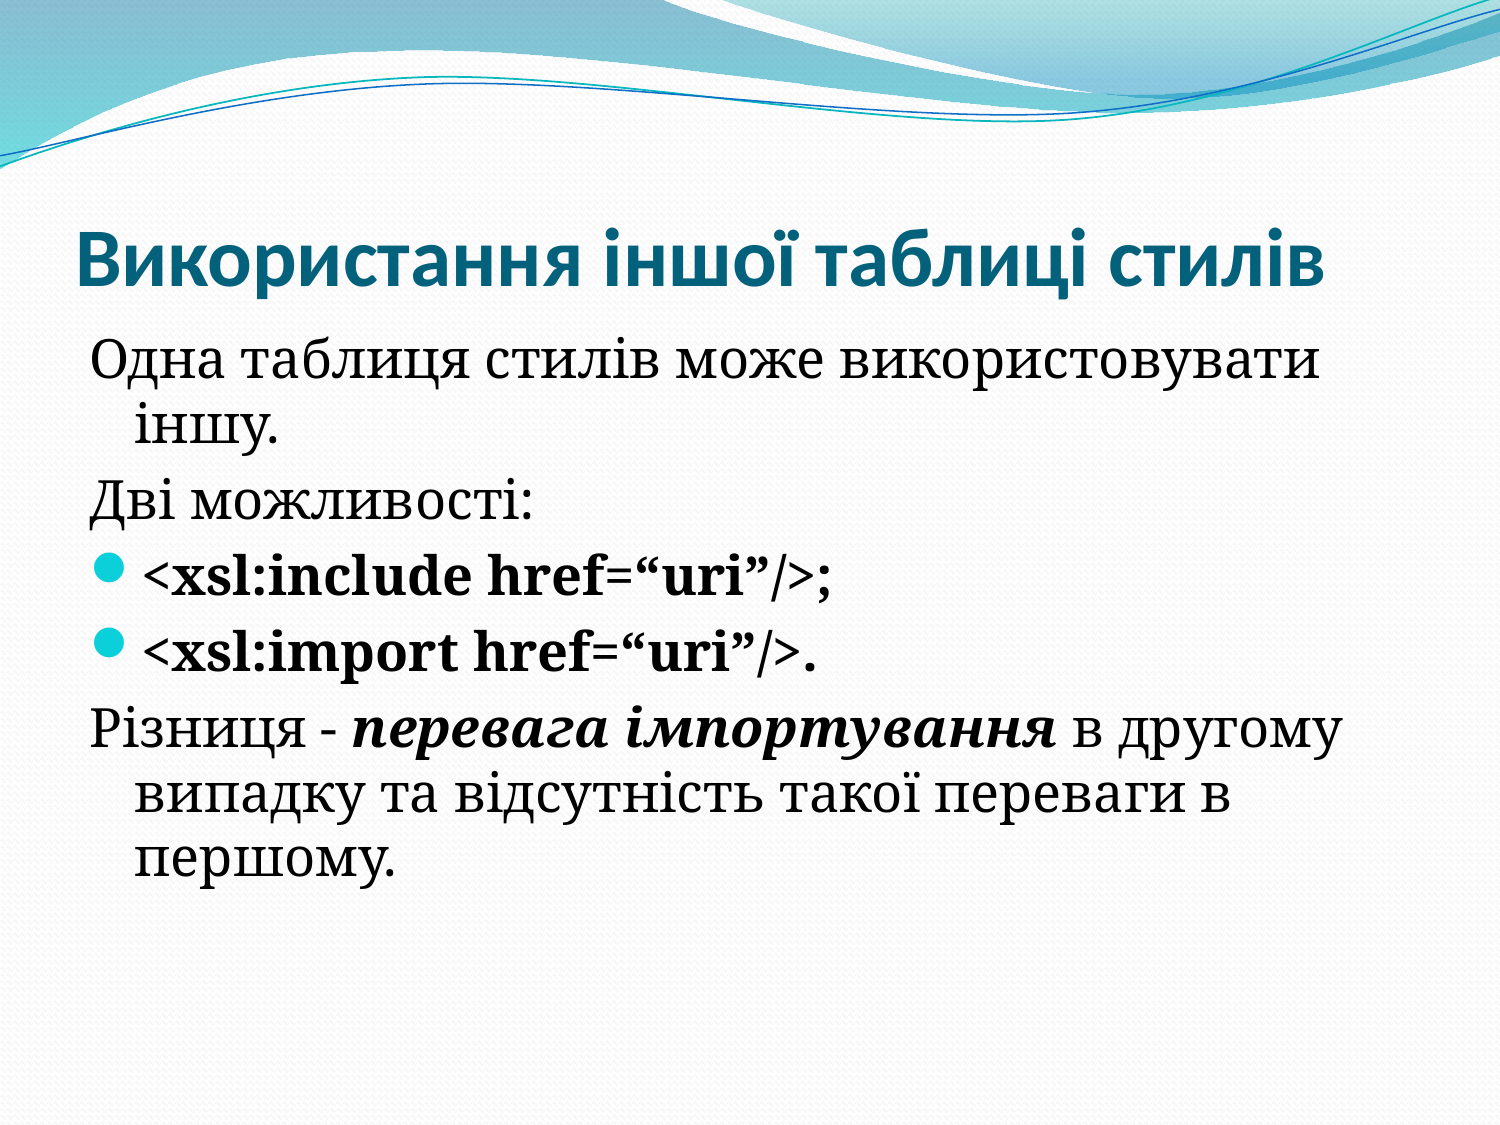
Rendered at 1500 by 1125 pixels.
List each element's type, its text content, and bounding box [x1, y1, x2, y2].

list Одна таблиця стилів може використовувати іншу. Дві можливості: <xsl:include href=“uri”/>; <xsl:import href=“uri”/>. Різниця - перевага імпортування в другому випадку та відсутність такої переваги в першому. [75, 317, 1425, 1038]
title Використання іншої таблиці стилів [75, 115, 1425, 303]
